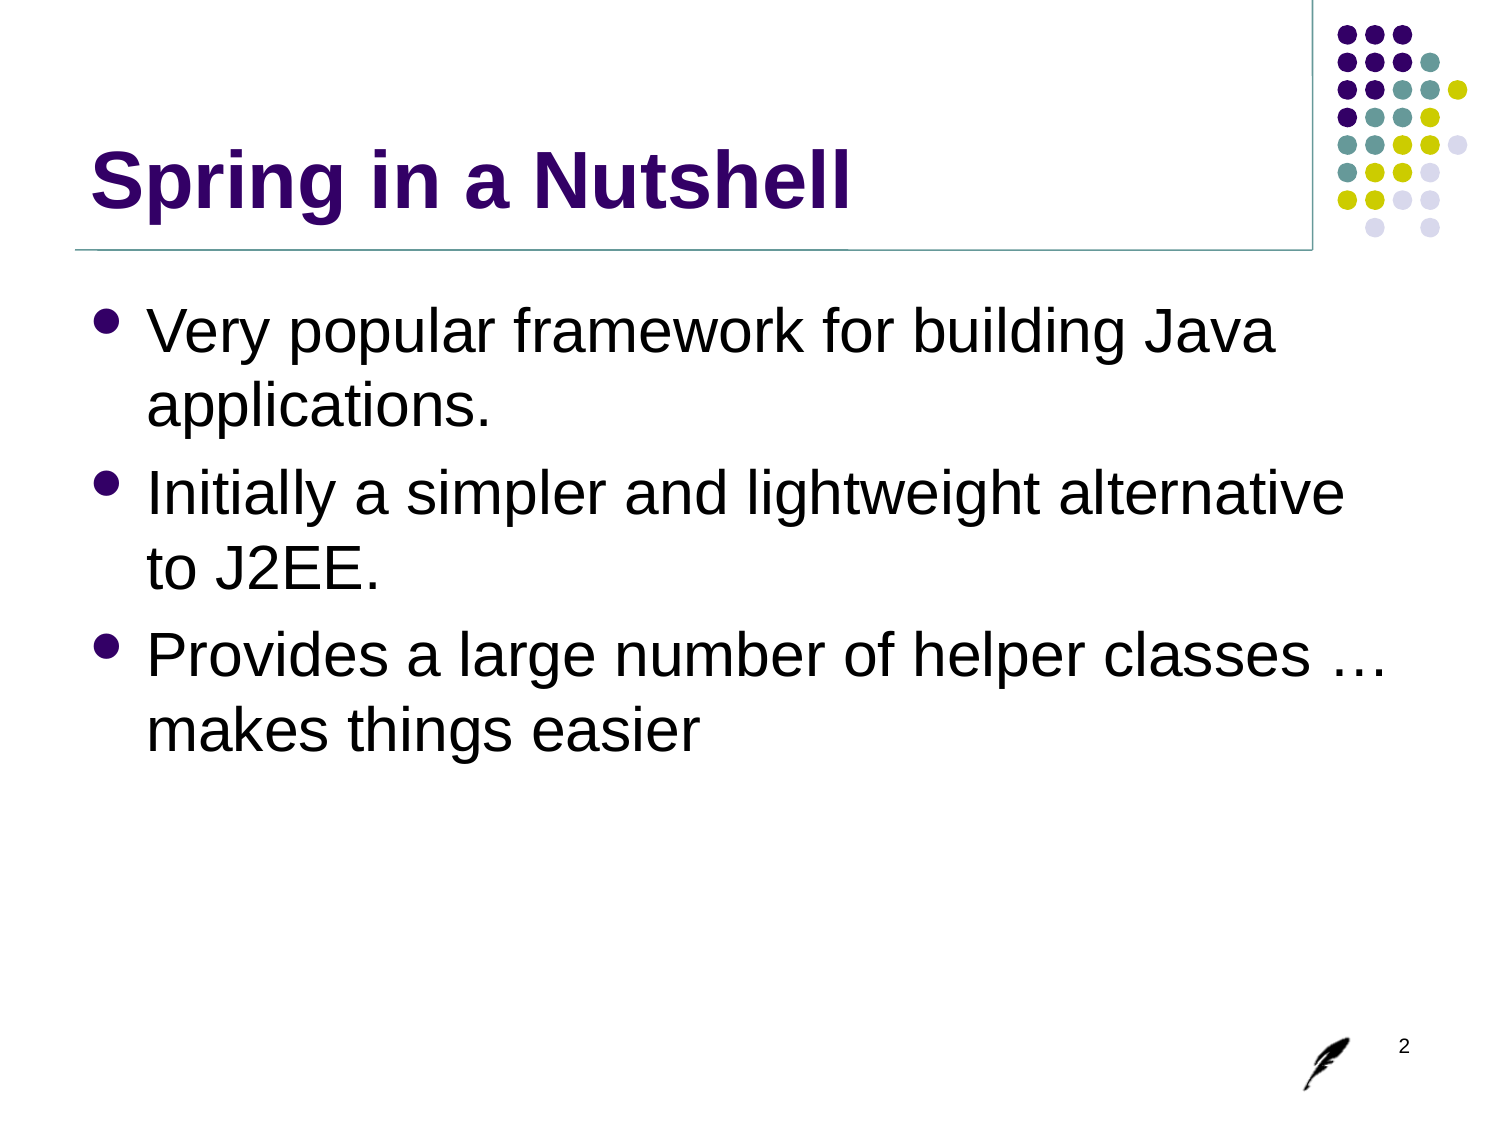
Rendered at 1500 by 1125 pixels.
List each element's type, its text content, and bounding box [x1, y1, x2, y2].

slide_number 2 [1074, 1025, 1425, 1100]
list Very popular framework for building Java applications. Initially a simpler and lightweight alternative to J2EE. Provides a large number of helper classes … makes things easier [75, 282, 1425, 1006]
title Spring in a Nutshell [75, 20, 1313, 233]
